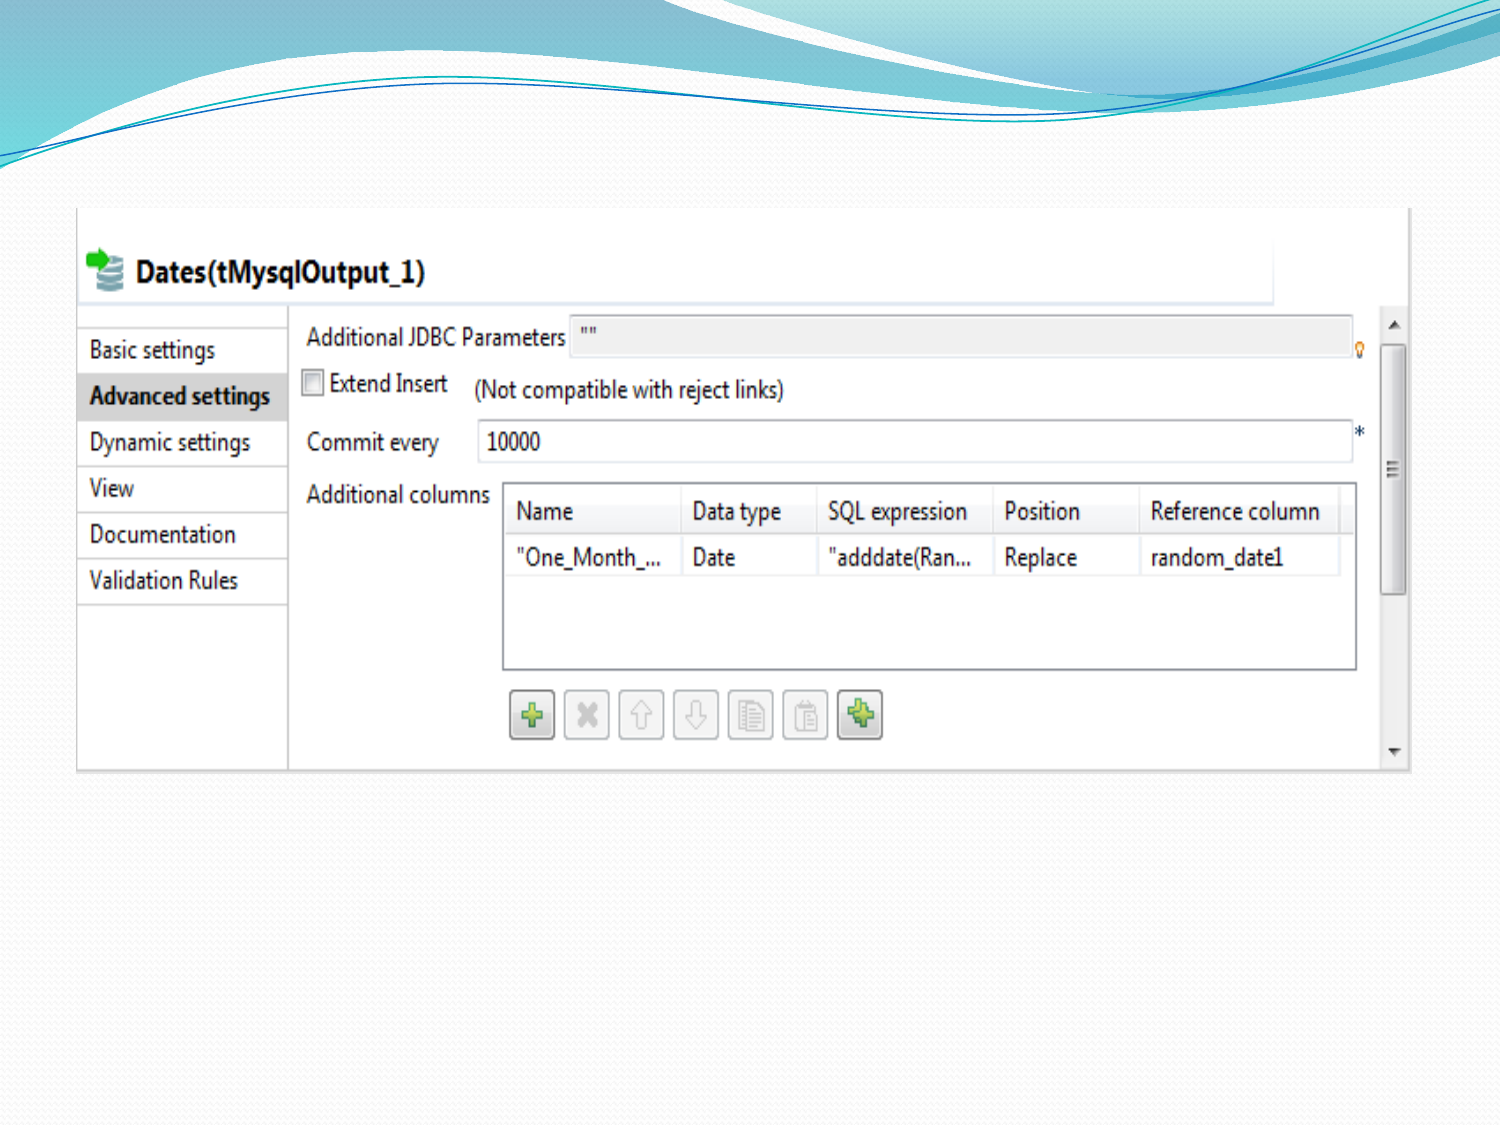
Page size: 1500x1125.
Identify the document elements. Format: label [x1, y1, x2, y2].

picture [76, 207, 1412, 774]
